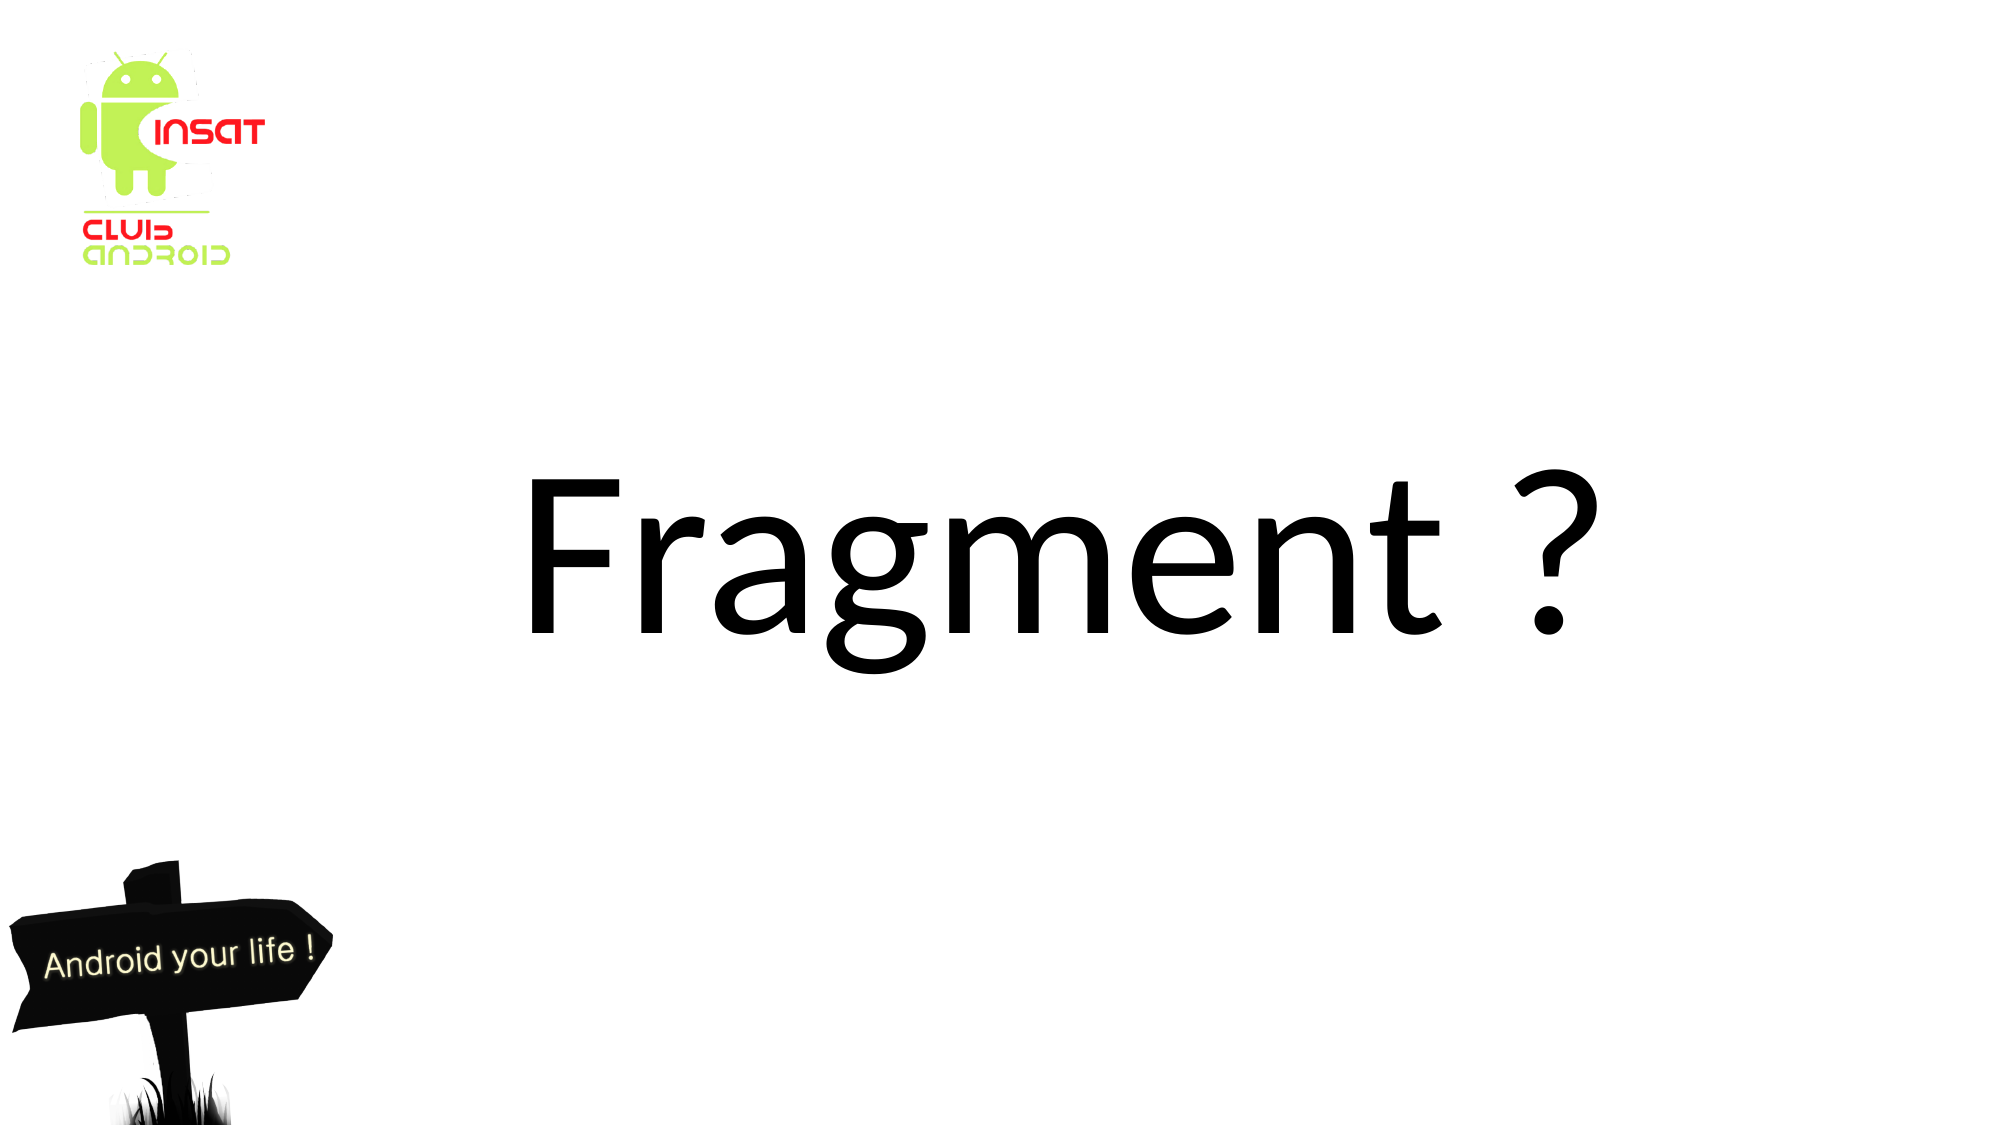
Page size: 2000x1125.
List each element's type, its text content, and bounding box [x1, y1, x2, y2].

picture [1, 850, 346, 1125]
picture [80, 48, 266, 265]
text_box Fragment ? [501, 386, 1628, 690]
